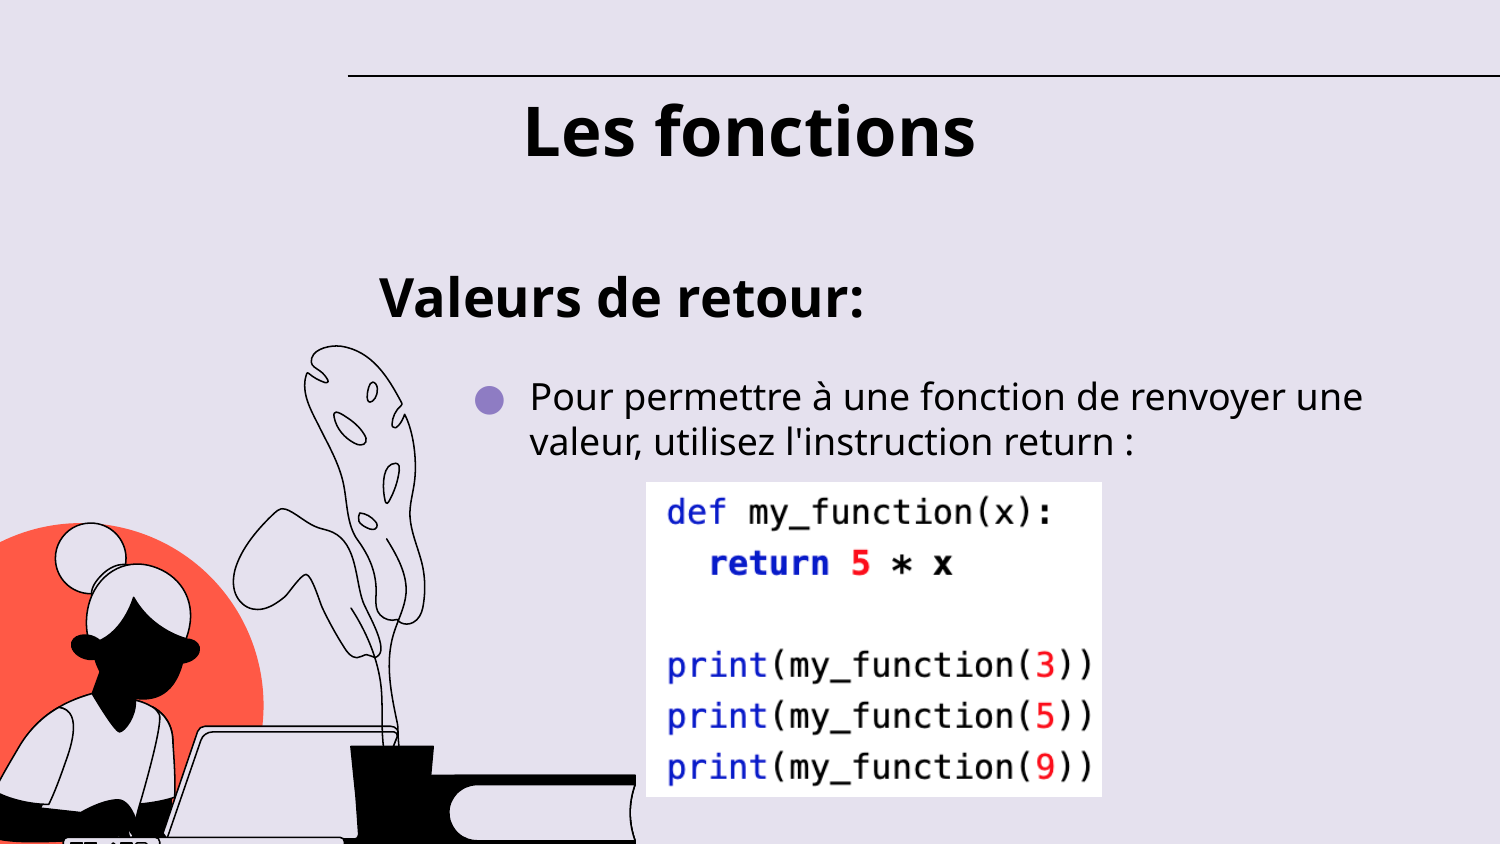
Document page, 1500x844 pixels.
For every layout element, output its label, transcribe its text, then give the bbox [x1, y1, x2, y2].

text_box Valeurs de retour: Pour permettre à une fonction de renvoyer une valeur, utilisez l'instruction return : [364, 247, 1383, 827]
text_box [0, 522, 227, 844]
title Les fonctions [116, 72, 1383, 248]
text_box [438, 522, 636, 844]
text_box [232, 345, 434, 844]
picture [646, 482, 1102, 798]
